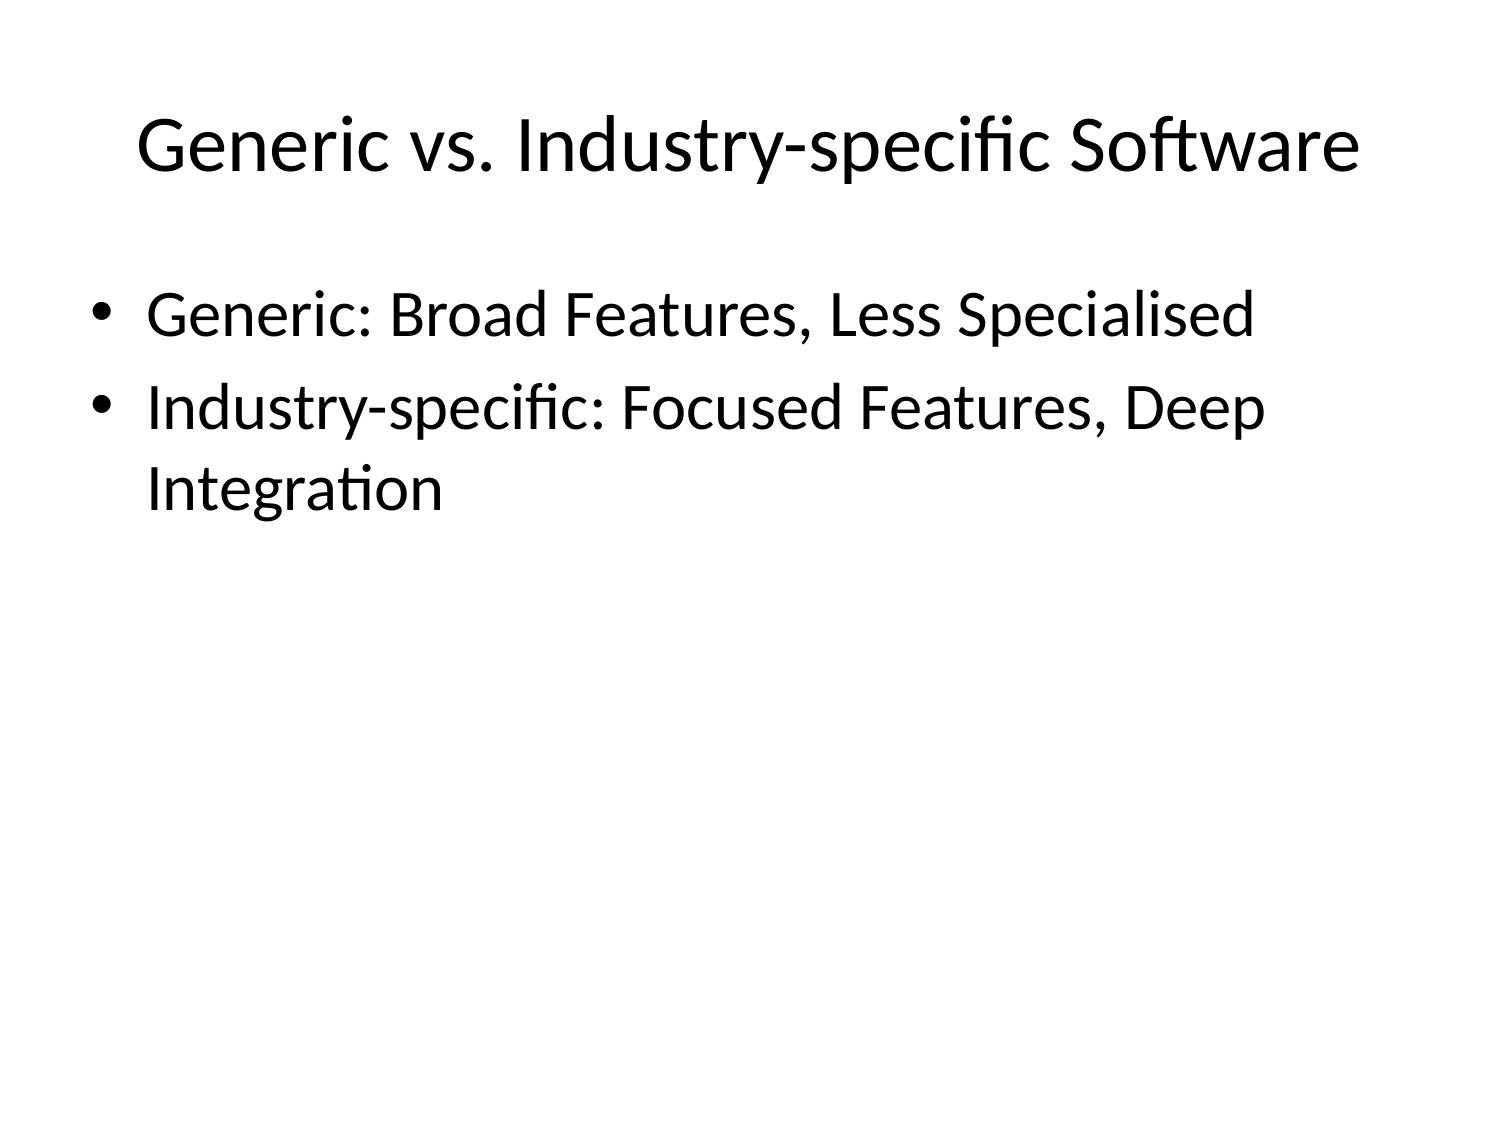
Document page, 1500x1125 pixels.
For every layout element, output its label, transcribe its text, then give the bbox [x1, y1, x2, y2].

list Generic: Broad Features, Less Specialised Industry-specific: Focused Features, Deep Integration [75, 262, 1425, 1005]
title Generic vs. Industry-specific Software [75, 45, 1425, 233]
